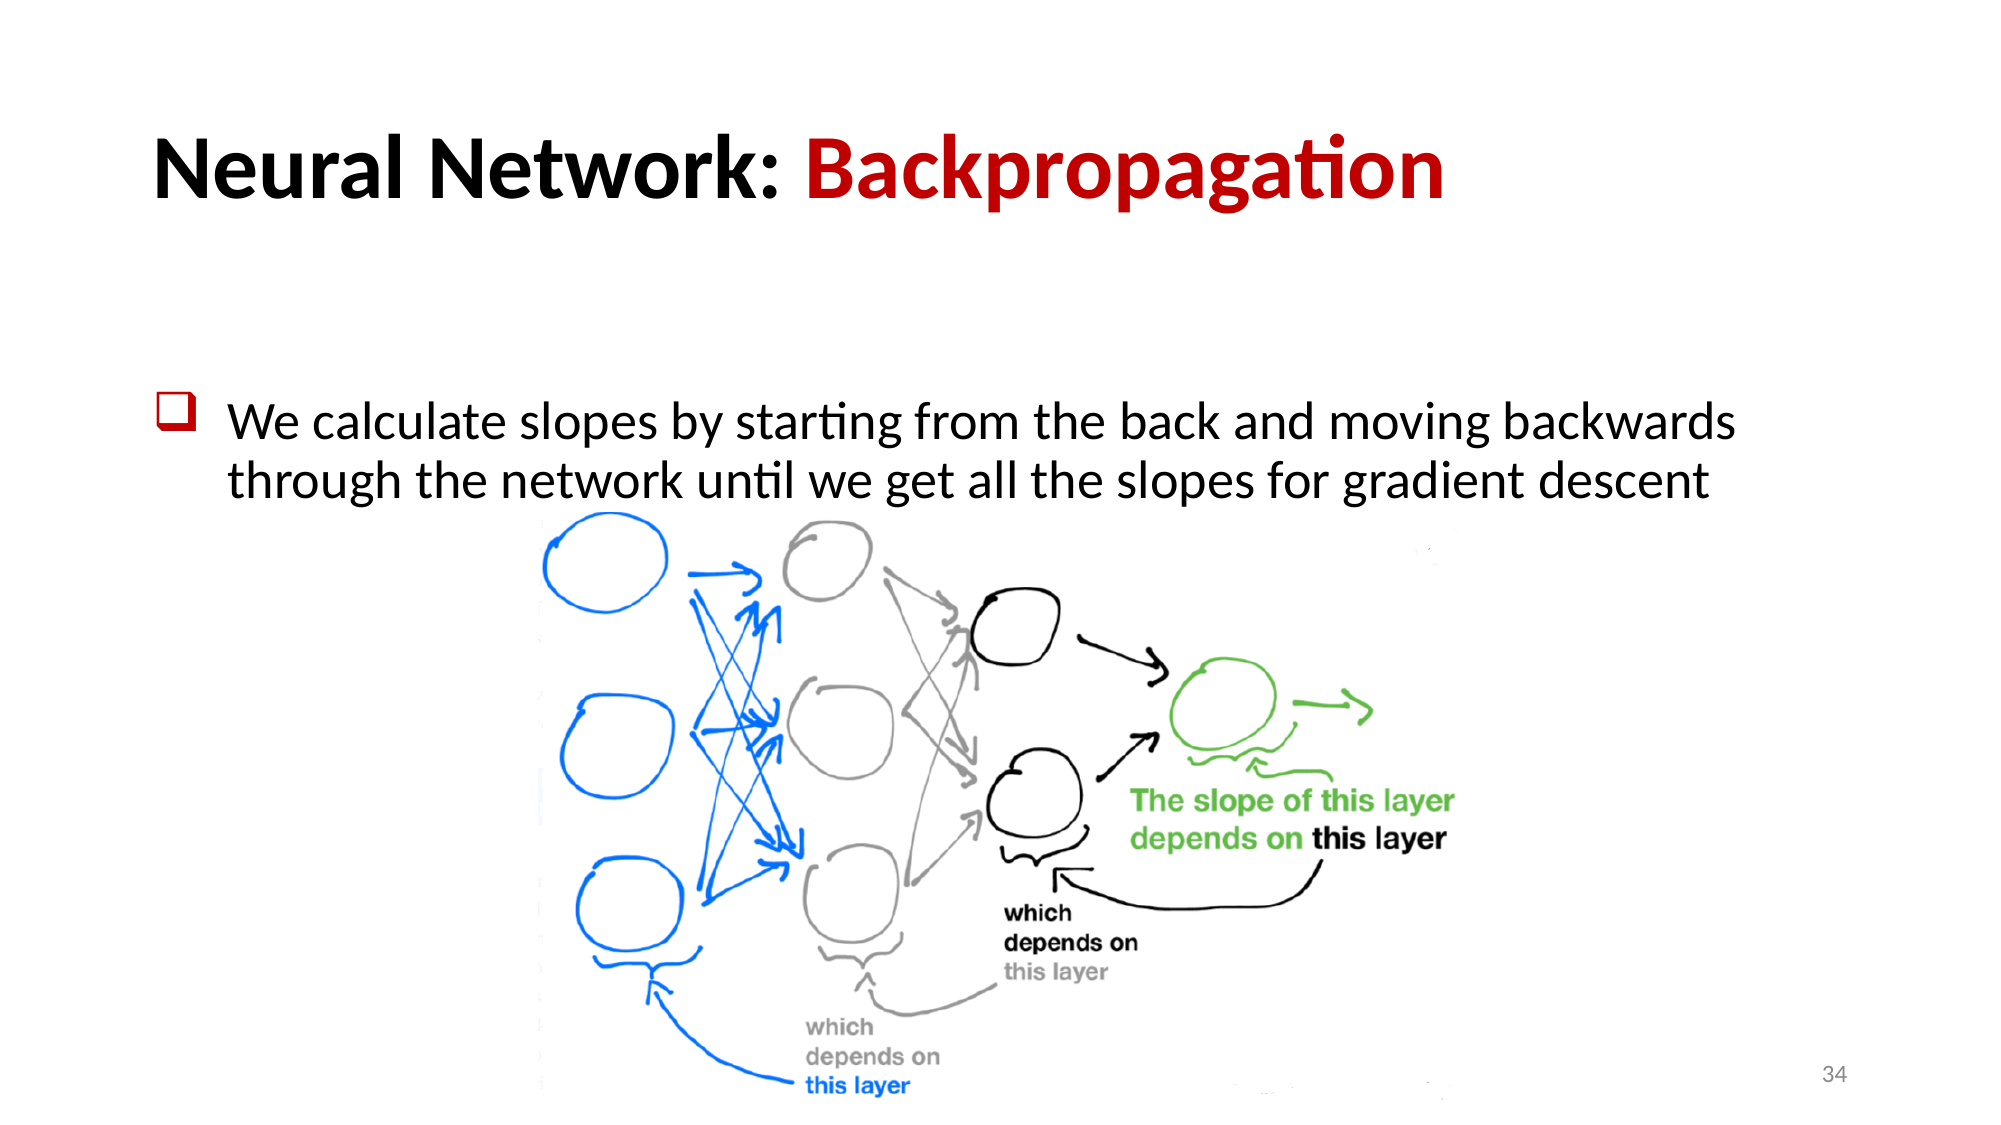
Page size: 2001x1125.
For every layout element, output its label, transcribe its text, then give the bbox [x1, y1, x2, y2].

list We calculate slopes by starting from the back and moving backwards through the network until we get all the slopes for gradient descent [137, 299, 1863, 1014]
picture [538, 512, 1462, 1103]
title Neural Network: Backpropagation [137, 59, 1863, 278]
slide_number 34 [1466, 1042, 1863, 1103]
